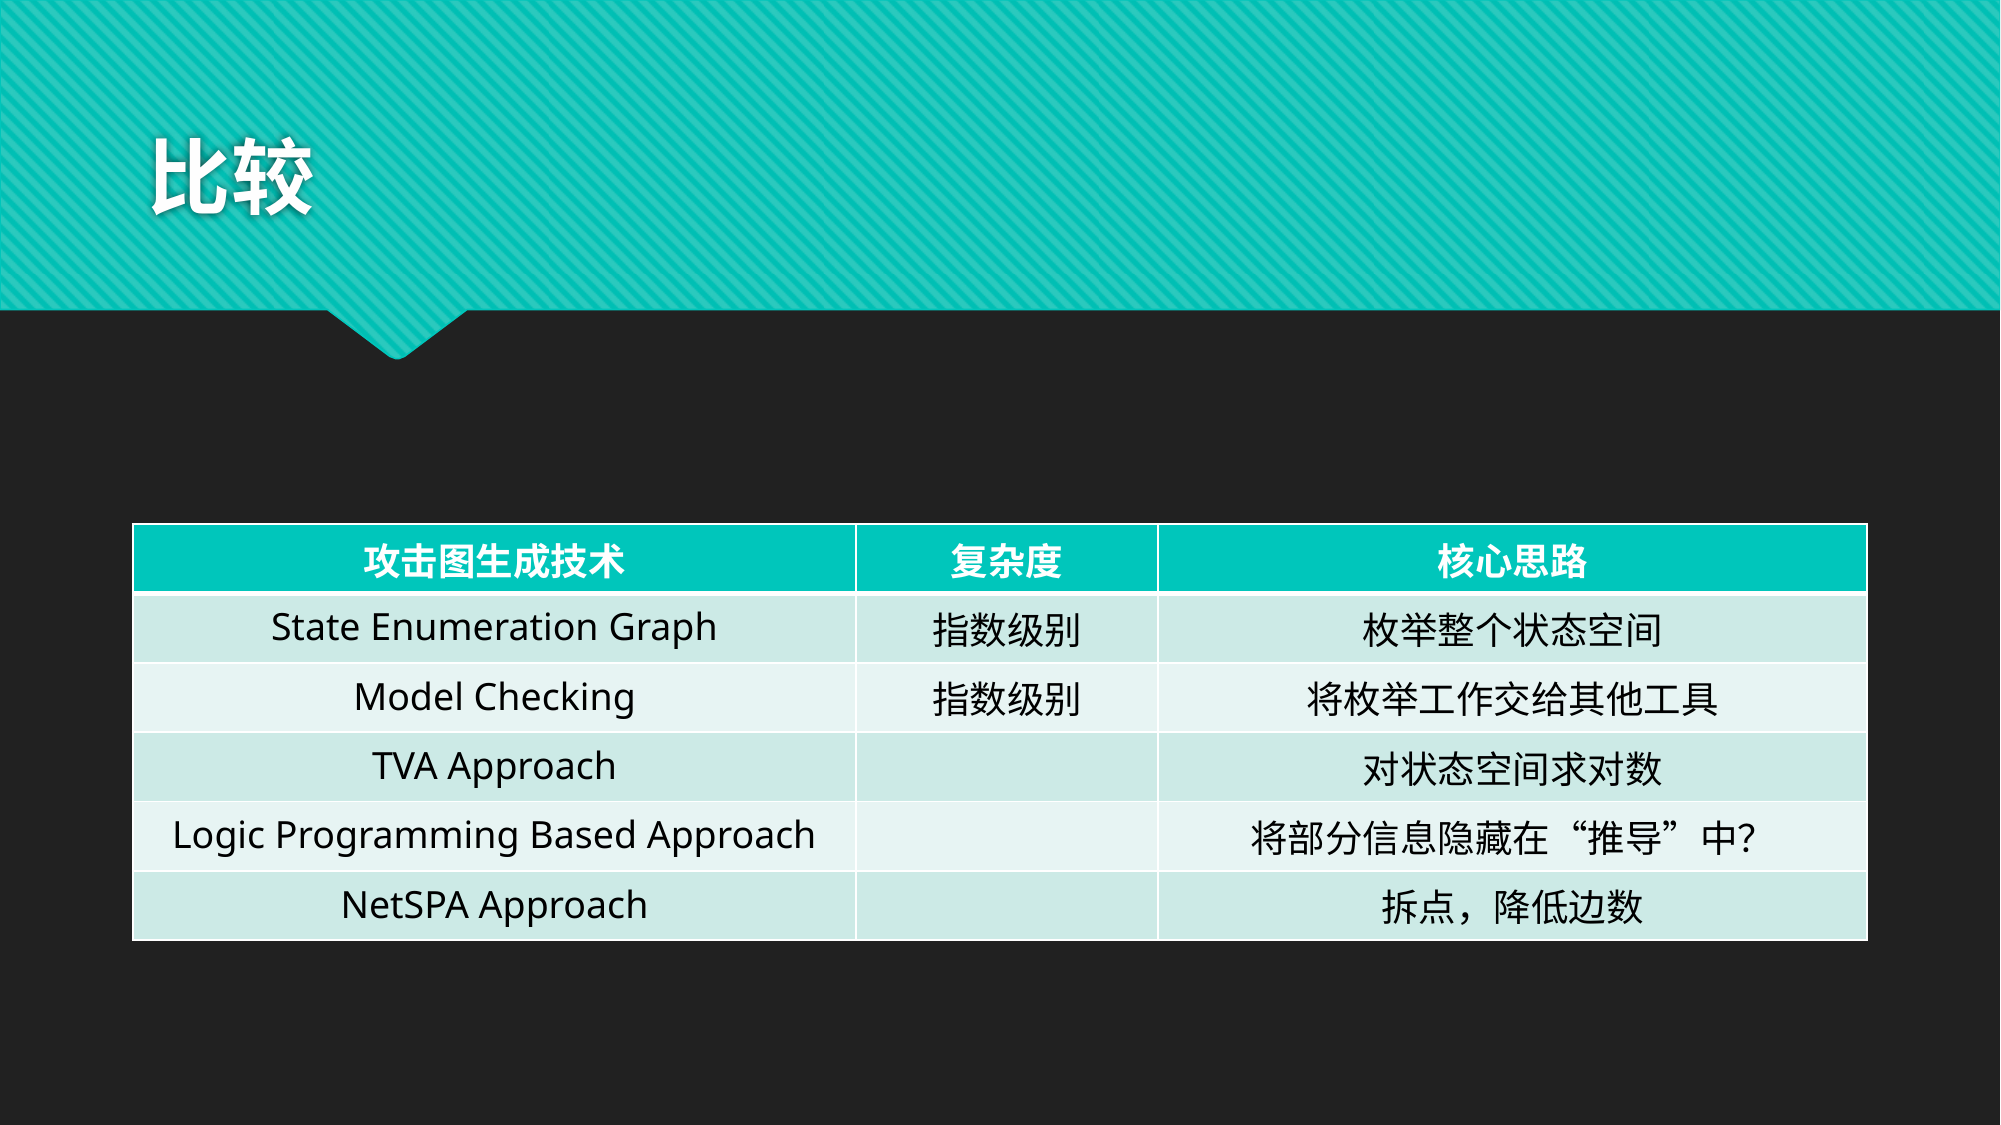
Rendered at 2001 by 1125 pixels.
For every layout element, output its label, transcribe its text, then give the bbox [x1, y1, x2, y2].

title 比较 [132, 73, 1868, 233]
